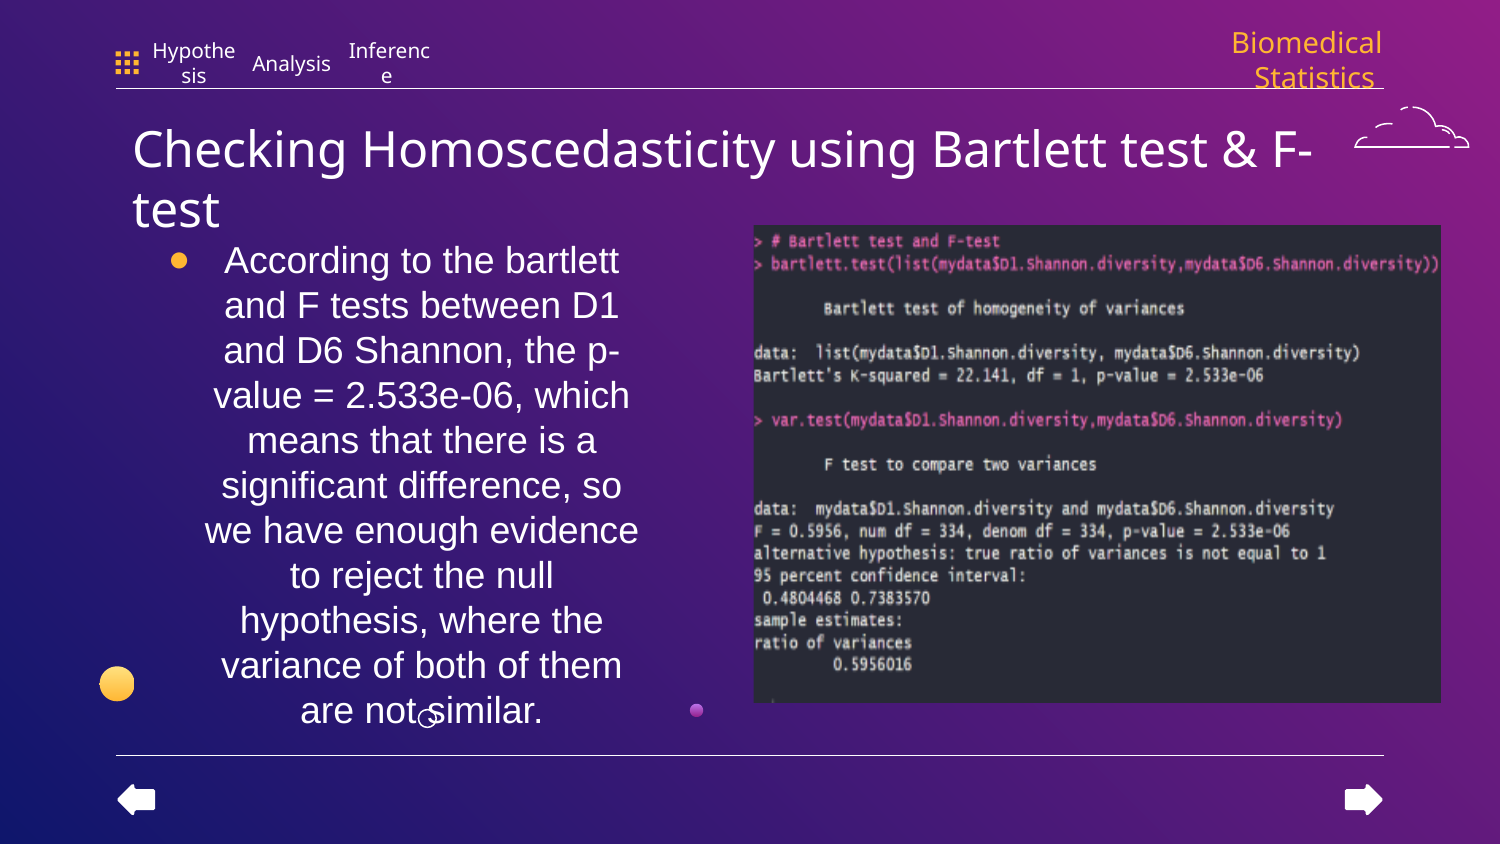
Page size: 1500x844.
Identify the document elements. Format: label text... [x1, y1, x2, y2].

subtitle According to the bartlett and F tests between D1 and D6 Shannon, the p-value = 2.533e-06, which means that there is a significant difference, so we have enough evidence to reject the null hypothesis, where the variance of both of them are not similar. [102, 220, 667, 624]
text_box [1344, 784, 1383, 816]
title Checking Homoscedasticity using Bartlett test & F-test [117, 102, 1383, 202]
picture [753, 225, 1442, 703]
text_box [99, 666, 135, 702]
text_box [1354, 106, 1470, 148]
text_box Analysis [248, 45, 335, 81]
text_box Biomedical Statistics [1118, 34, 1383, 85]
text_box Inference [346, 45, 433, 81]
text_box [109, 45, 145, 81]
text_box [117, 784, 156, 816]
text_box [689, 703, 704, 717]
text_box Hypothesis [151, 45, 237, 81]
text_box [115, 50, 139, 75]
